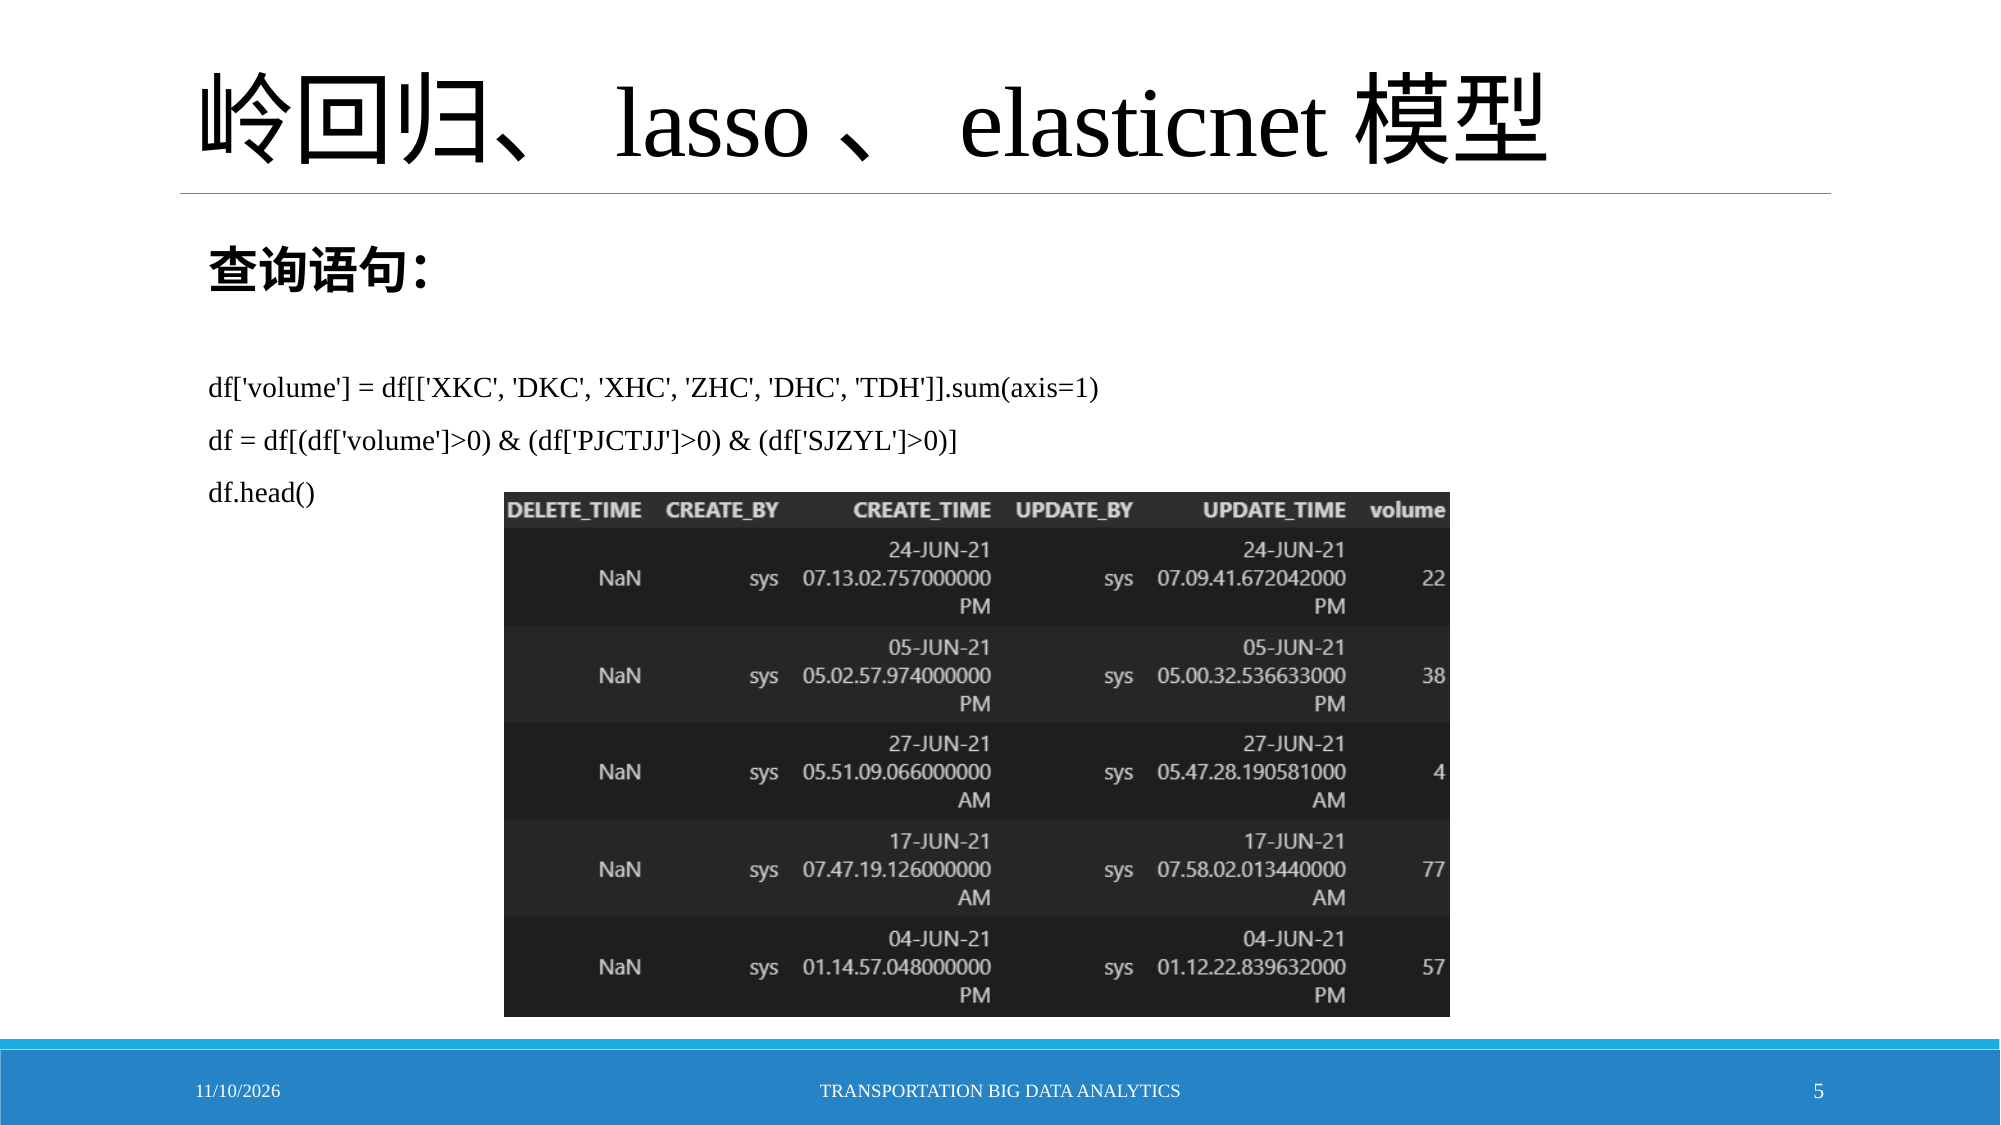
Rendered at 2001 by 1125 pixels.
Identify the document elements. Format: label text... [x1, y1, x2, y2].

slide_number 5 [1624, 1059, 1840, 1120]
picture [504, 492, 1450, 1017]
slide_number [180, 1059, 586, 1120]
footer Transportation Big Data Analytics [604, 1059, 1396, 1120]
text_box 查询语句： df['volume'] = df[['XKC', 'DKC', 'XHC', 'ZHC', 'DHC', 'TDH']].sum(axis=1) df = df[(df['volume']>0) & (df['PJCTJJ']>0) & (df['SJZYL']>0)] df.head() [193, 201, 2000, 516]
title 岭回归、lasso、elasticnet模型 [180, 20, 1830, 185]
